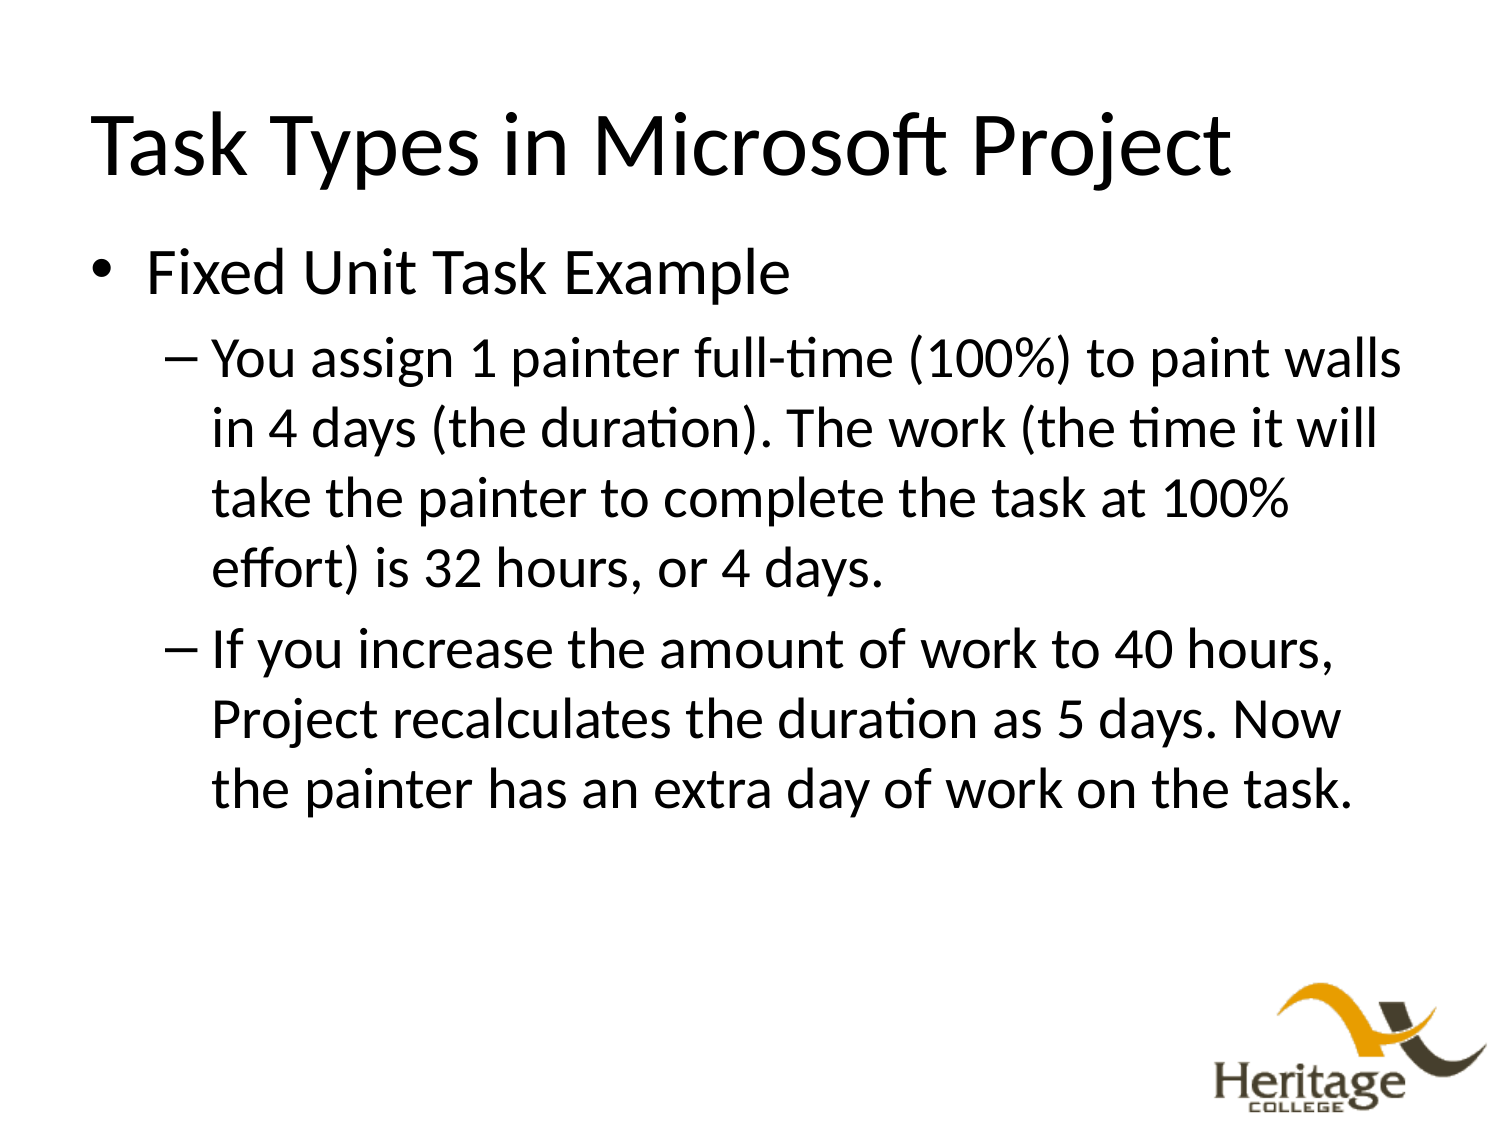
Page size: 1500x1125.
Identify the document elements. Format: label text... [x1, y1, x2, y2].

list Fixed Unit Task Example You assign 1 painter full-time (100%) to paint walls in 4 days (the duration). The work (the time it will take the painter to complete the task at 100% effort) is 32 hours, or 4 days. If you increase the amount of work to 40 hours, Project recalculates the duration as 5 days. Now the painter has an extra day of work on the task. [75, 233, 1425, 1059]
title Task Types in Microsoft Project [75, 45, 1425, 233]
picture [1208, 975, 1495, 1119]
